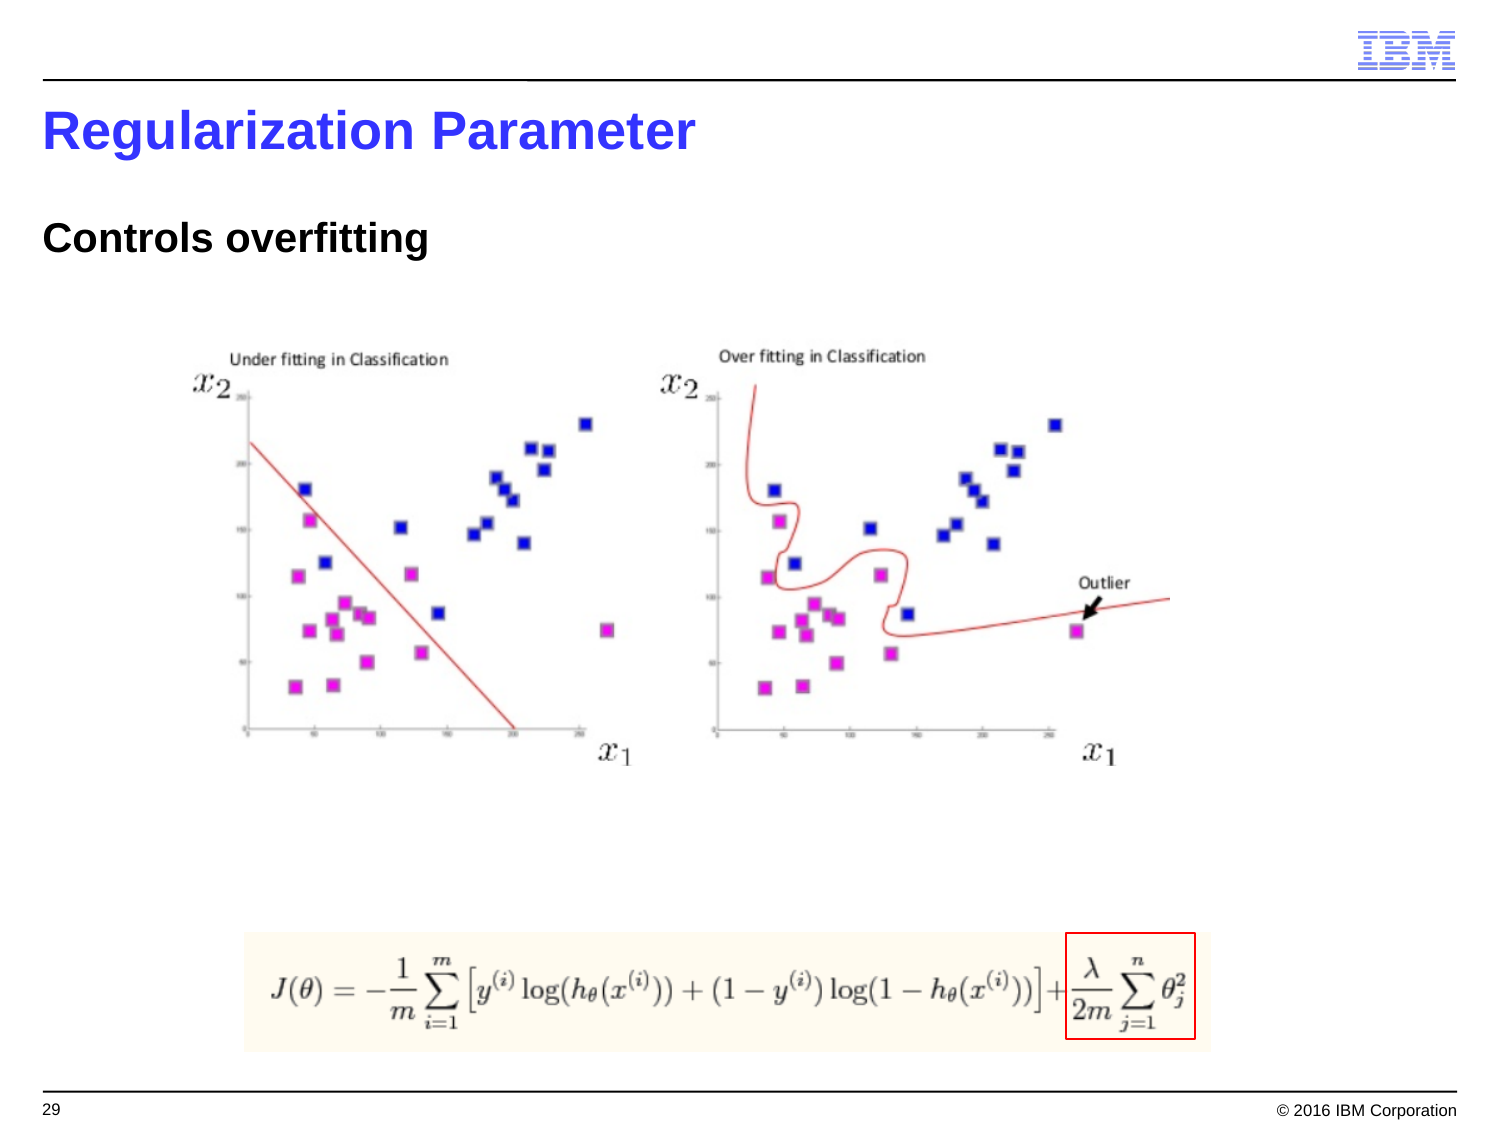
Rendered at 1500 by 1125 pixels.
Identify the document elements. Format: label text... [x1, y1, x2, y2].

picture [1358, 31, 1455, 70]
picture [186, 329, 1170, 766]
title Regularization Parameter [27, 88, 1472, 187]
list Controls overfitting [27, 202, 1472, 1051]
picture [244, 932, 1211, 1052]
